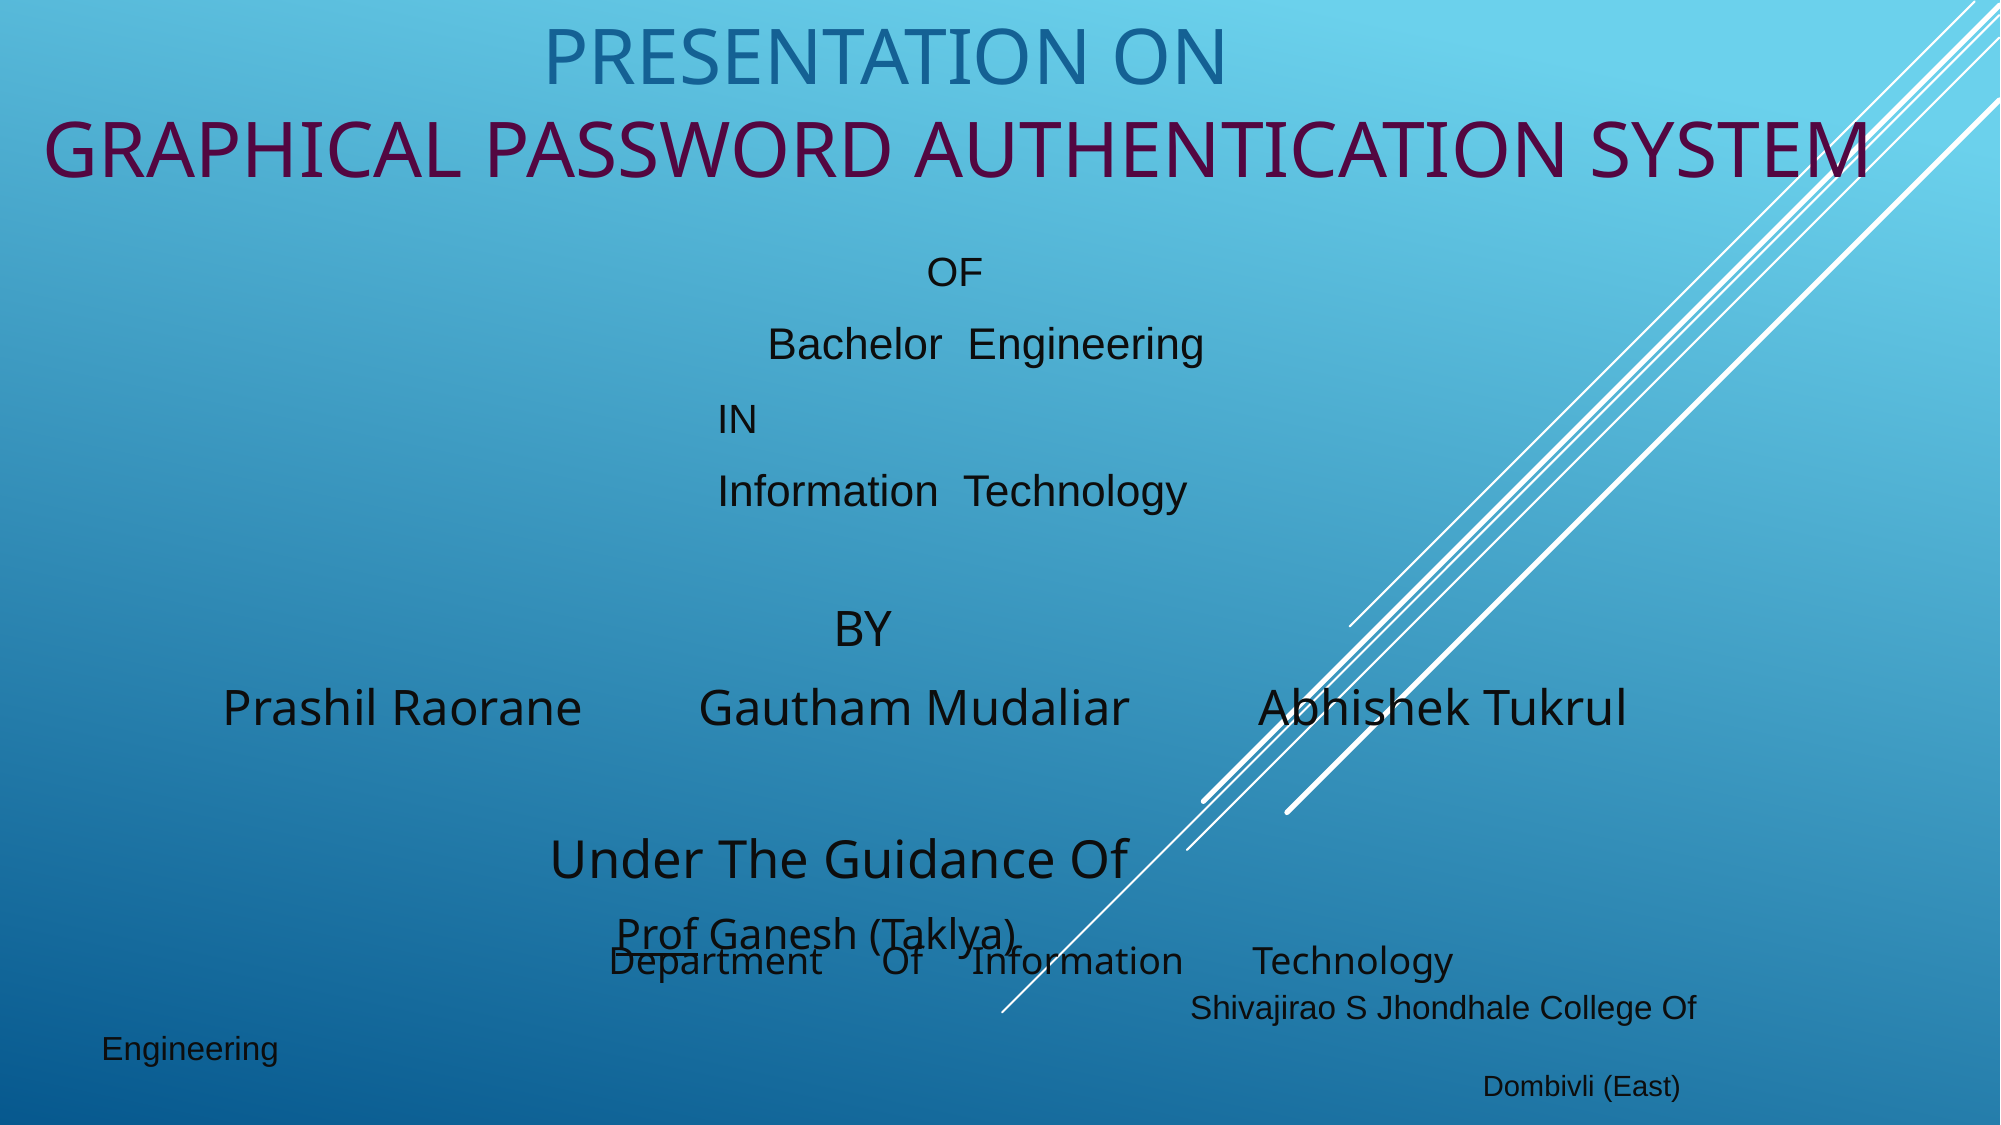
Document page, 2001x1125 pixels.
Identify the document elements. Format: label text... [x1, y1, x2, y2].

title Presentation ON Graphical password authentication system [27, 0, 2000, 254]
text_box BY Prashil Raorane Gautham Mudaliar Abhishek Tukrul Under The Guidance Of Prof Ganesh (Taklya) [67, 526, 1942, 968]
text_box Department Of Information Technology Shivajirao S Jhondhale College Of Engineering Dombivli (East) [86, 929, 1881, 1110]
subtitle OF Bachelor Engineering IN Information Technology [458, 234, 1509, 526]
